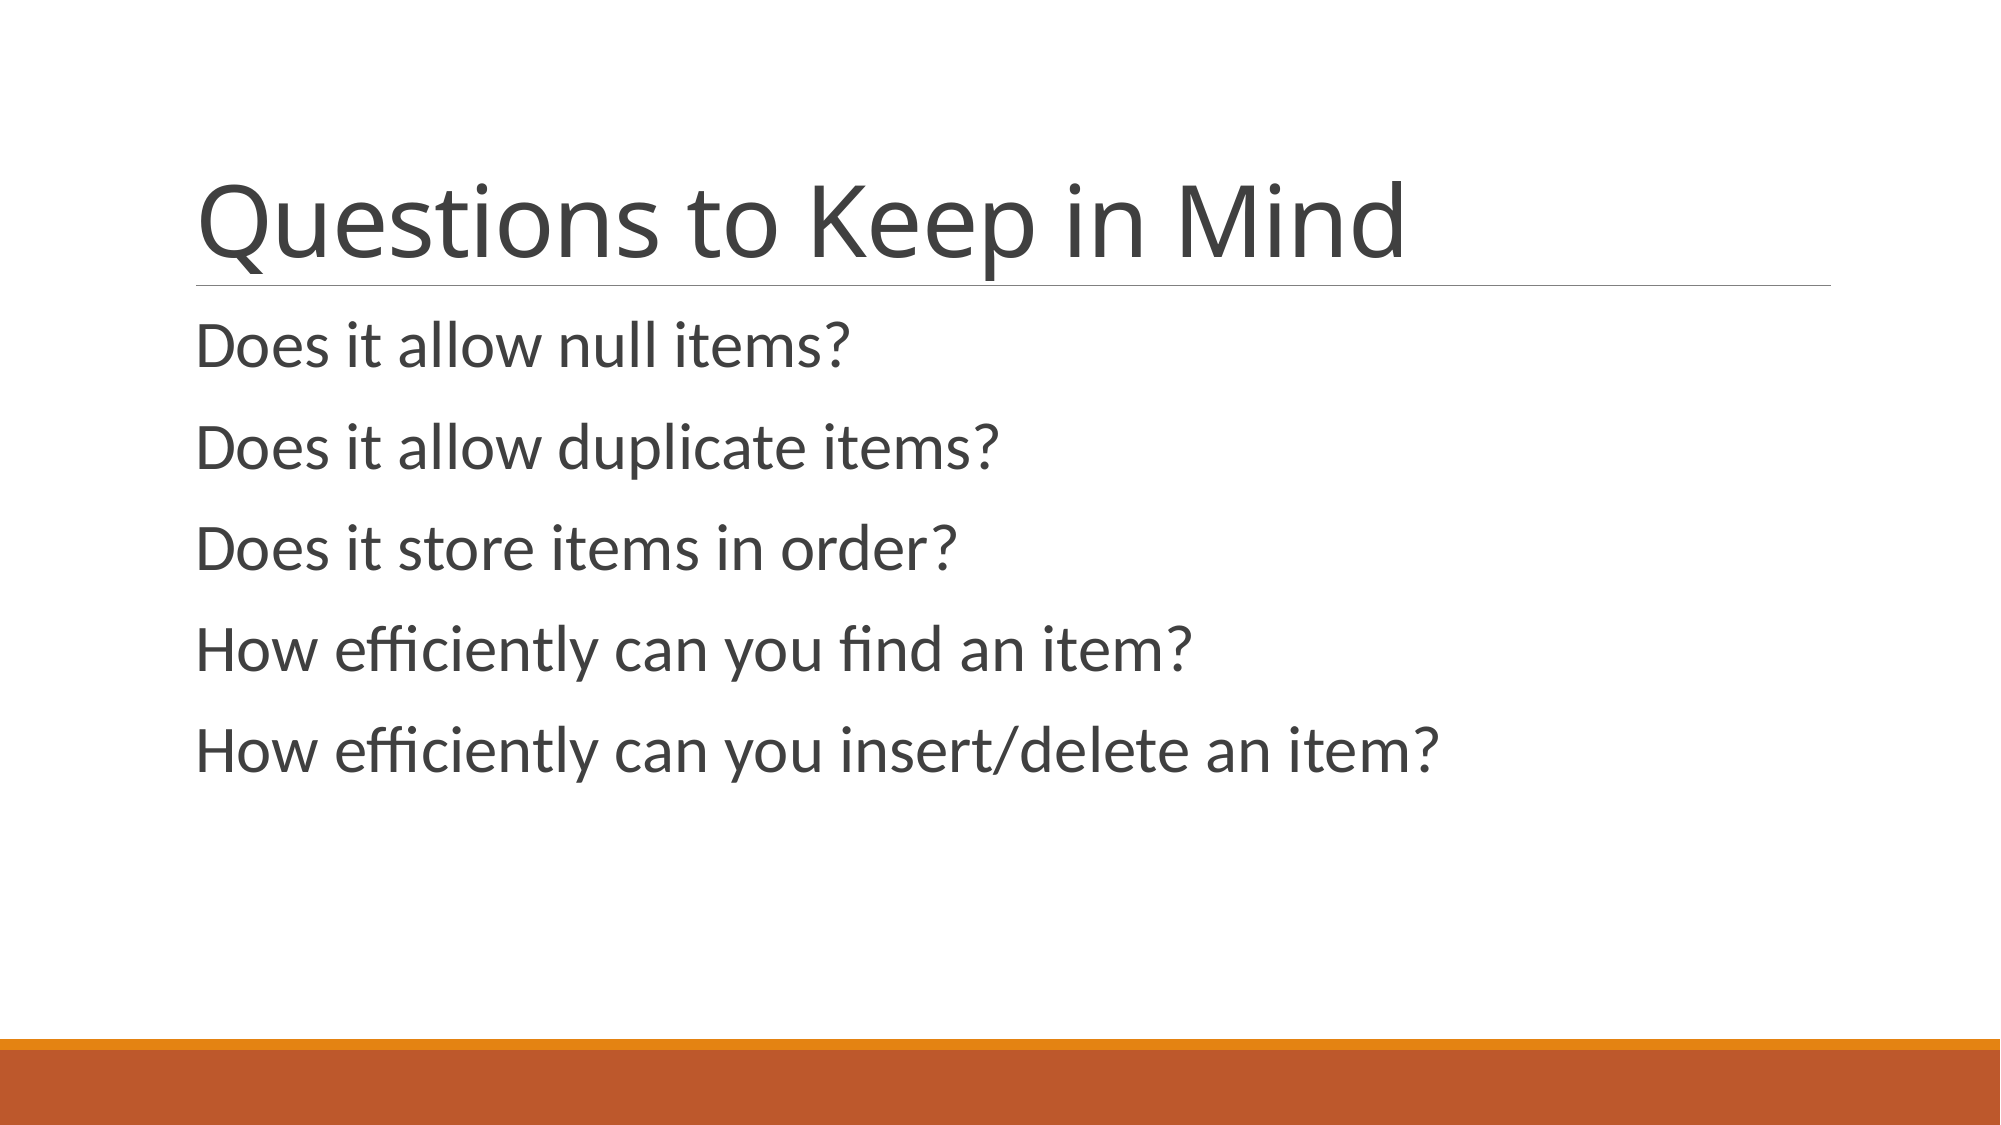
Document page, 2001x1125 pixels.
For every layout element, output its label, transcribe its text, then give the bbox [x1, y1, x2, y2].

title Questions to Keep in Mind [180, 47, 1830, 285]
list Does it allow null items? Does it allow duplicate items? Does it store items in order? How efficiently can you find an item? How efficiently can you insert/delete an item? [180, 302, 1830, 963]
